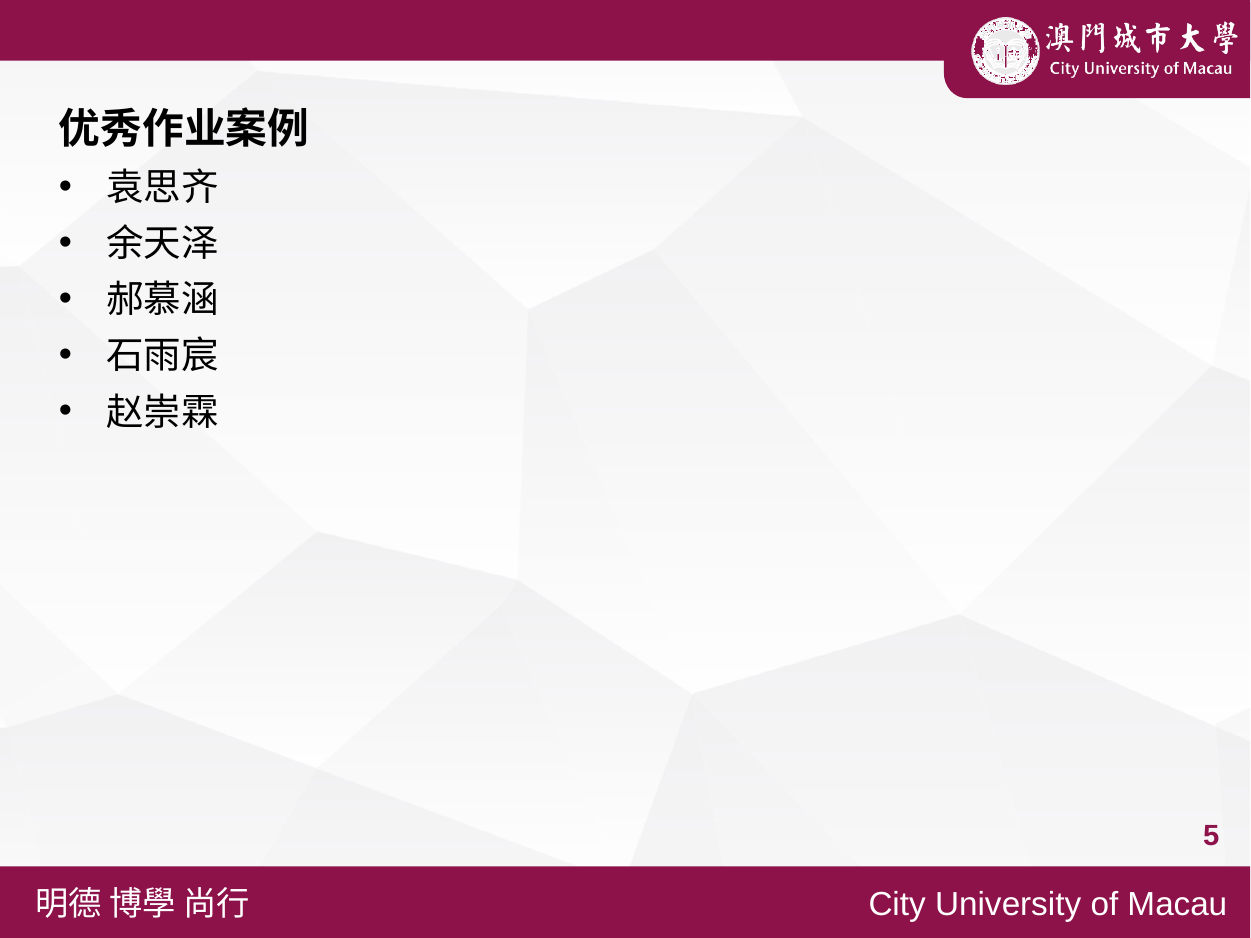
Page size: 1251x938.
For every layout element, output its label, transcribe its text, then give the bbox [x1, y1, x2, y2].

picture [1043, 21, 1238, 55]
picture [1048, 59, 1232, 80]
text_box 优秀作业案例 袁思齐 余天泽 郝慕涵 石雨宸 赵崇霖 [44, 81, 1206, 440]
slide_number 5 [1115, 810, 1235, 858]
picture [0, 61, 1251, 866]
